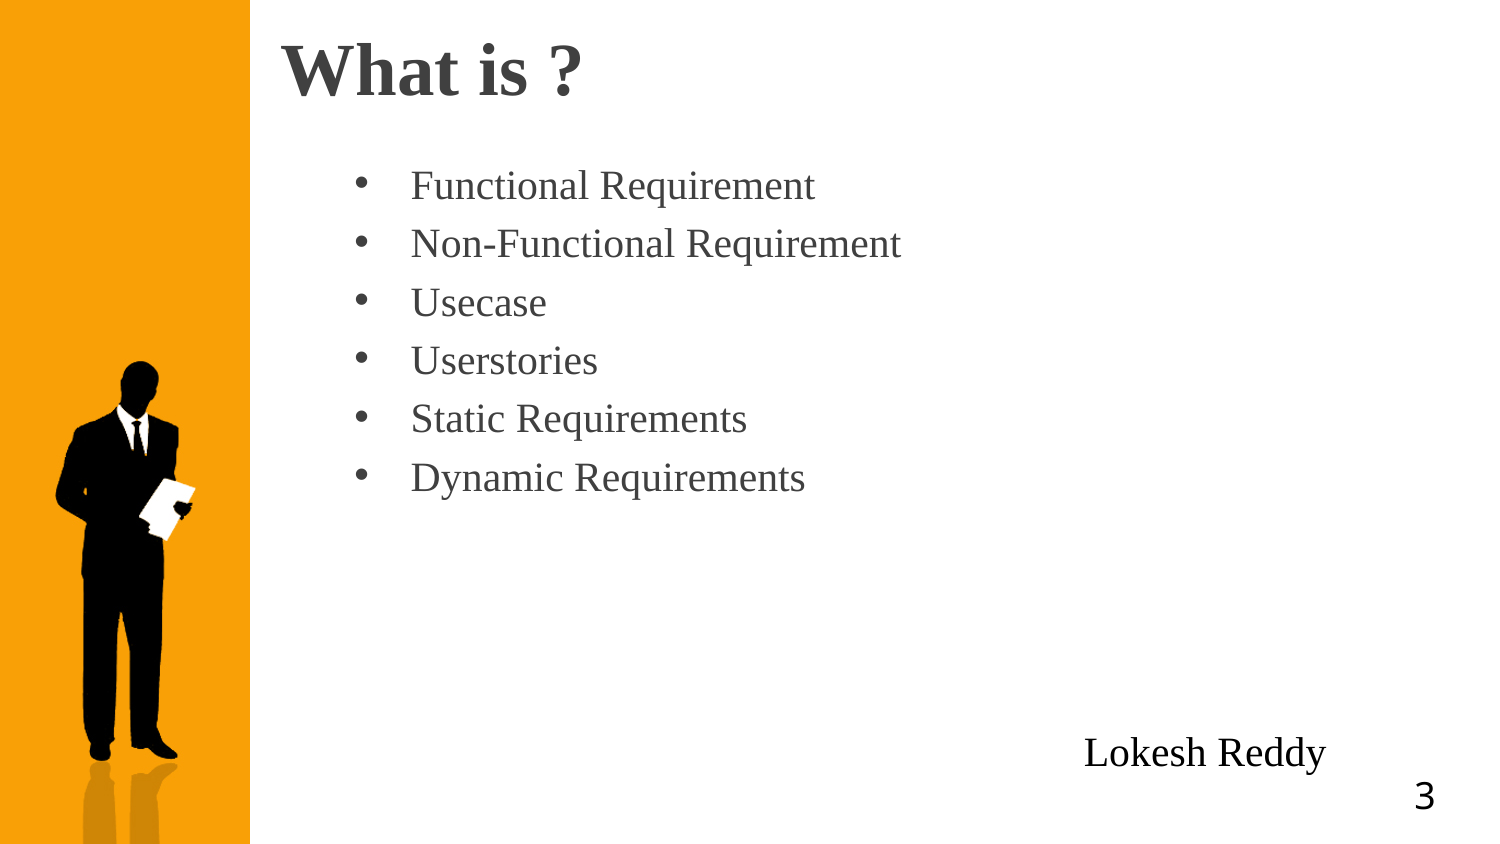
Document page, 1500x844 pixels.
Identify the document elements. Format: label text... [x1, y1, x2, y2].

picture [0, 0, 1500, 844]
title What is ? [265, 0, 1500, 130]
list Functional Requirement Non-Functional Requirement Usecase Userstories Static Requirements Dynamic Requirements [289, 150, 1461, 765]
text_box 3 [1399, 764, 1451, 825]
text_box Lokesh Reddy [1068, 717, 1365, 782]
